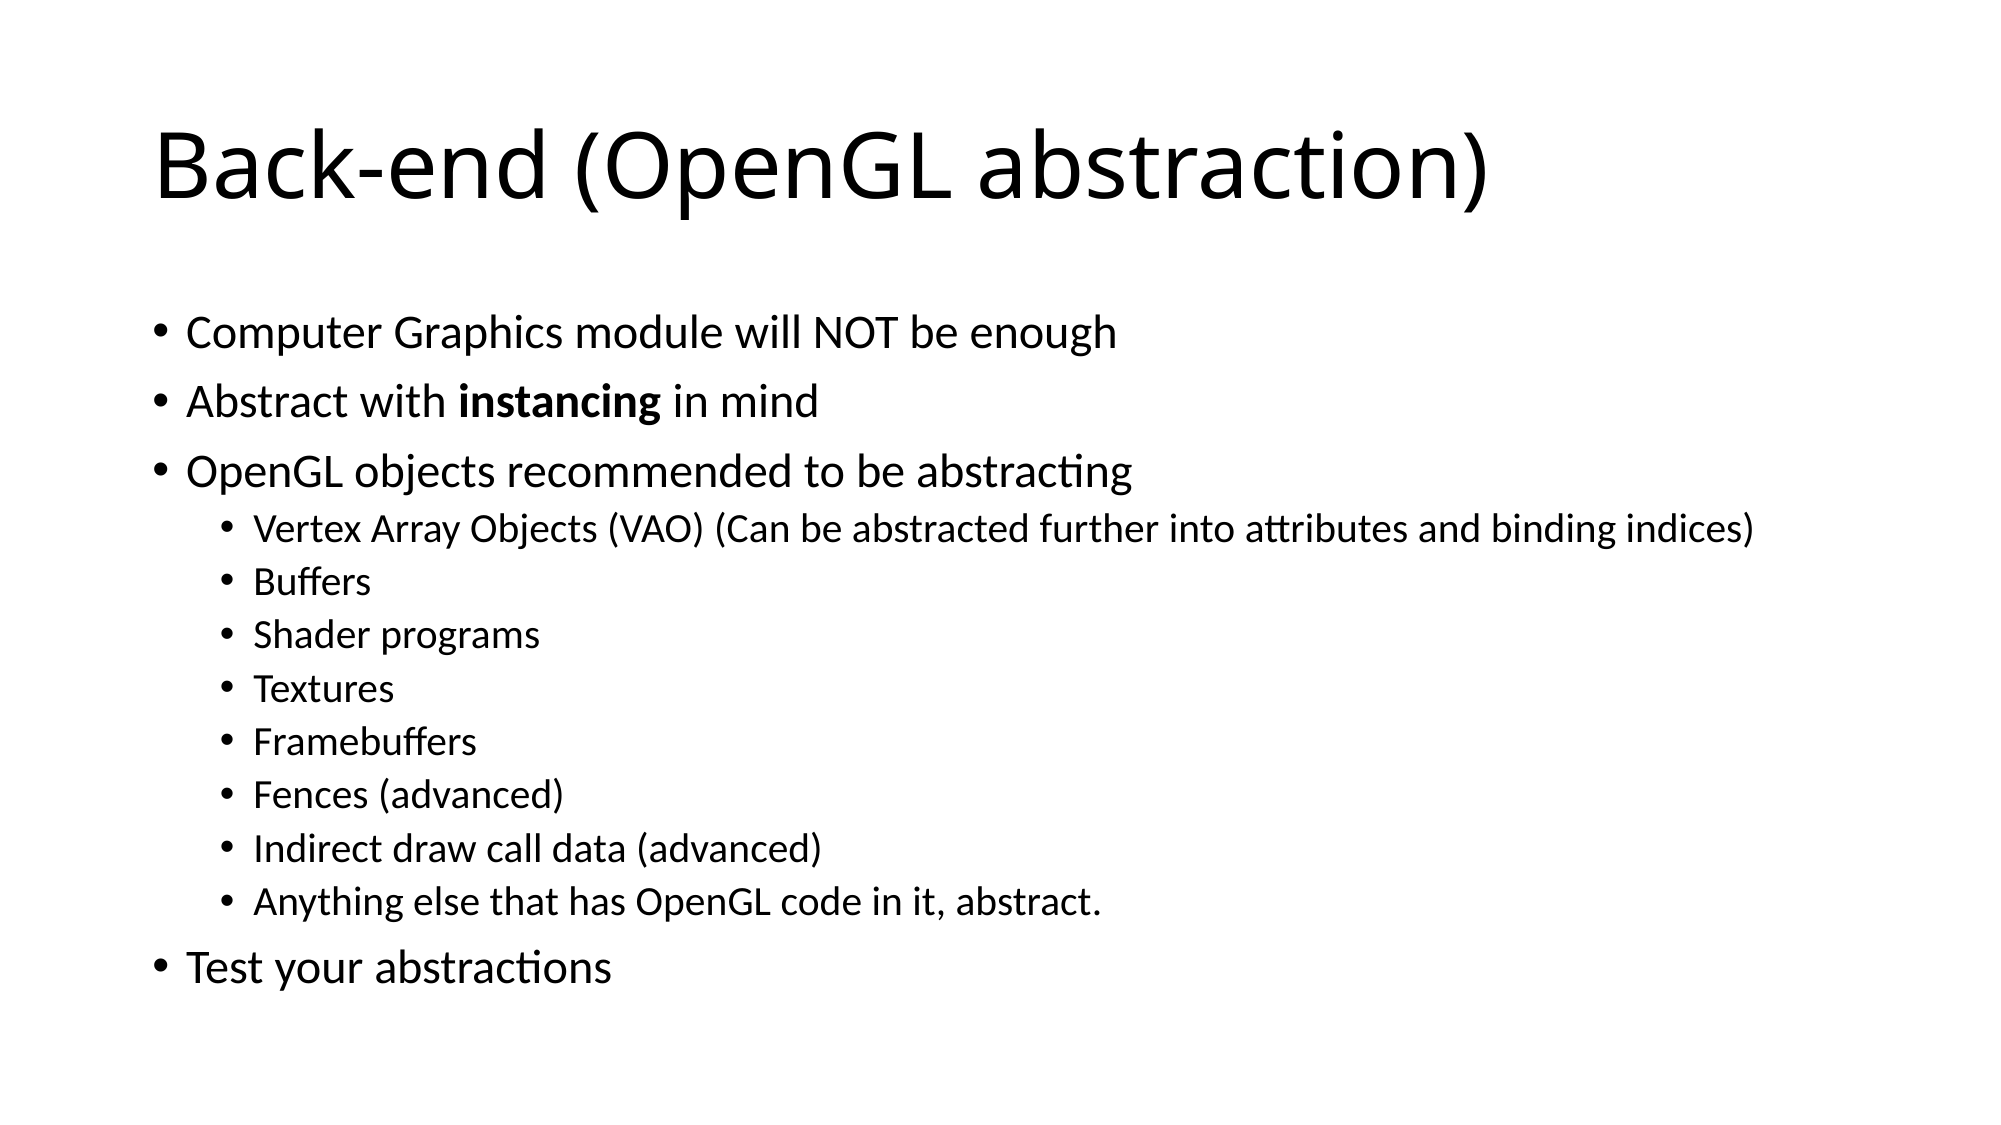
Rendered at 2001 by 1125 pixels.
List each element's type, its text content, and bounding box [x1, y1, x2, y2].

list Computer Graphics module will NOT be enough Abstract with instancing in mind OpenGL objects recommended to be abstracting Vertex Array Objects (VAO) (Can be abstracted further into attributes and binding indices) Buffers Shader programs Textures Framebuffers Fences (advanced) Indirect draw call data (advanced) Anything else that has OpenGL code in it, abstract. Test your abstractions [137, 299, 1863, 1014]
title Back-end (OpenGL abstraction) [137, 59, 1863, 278]
